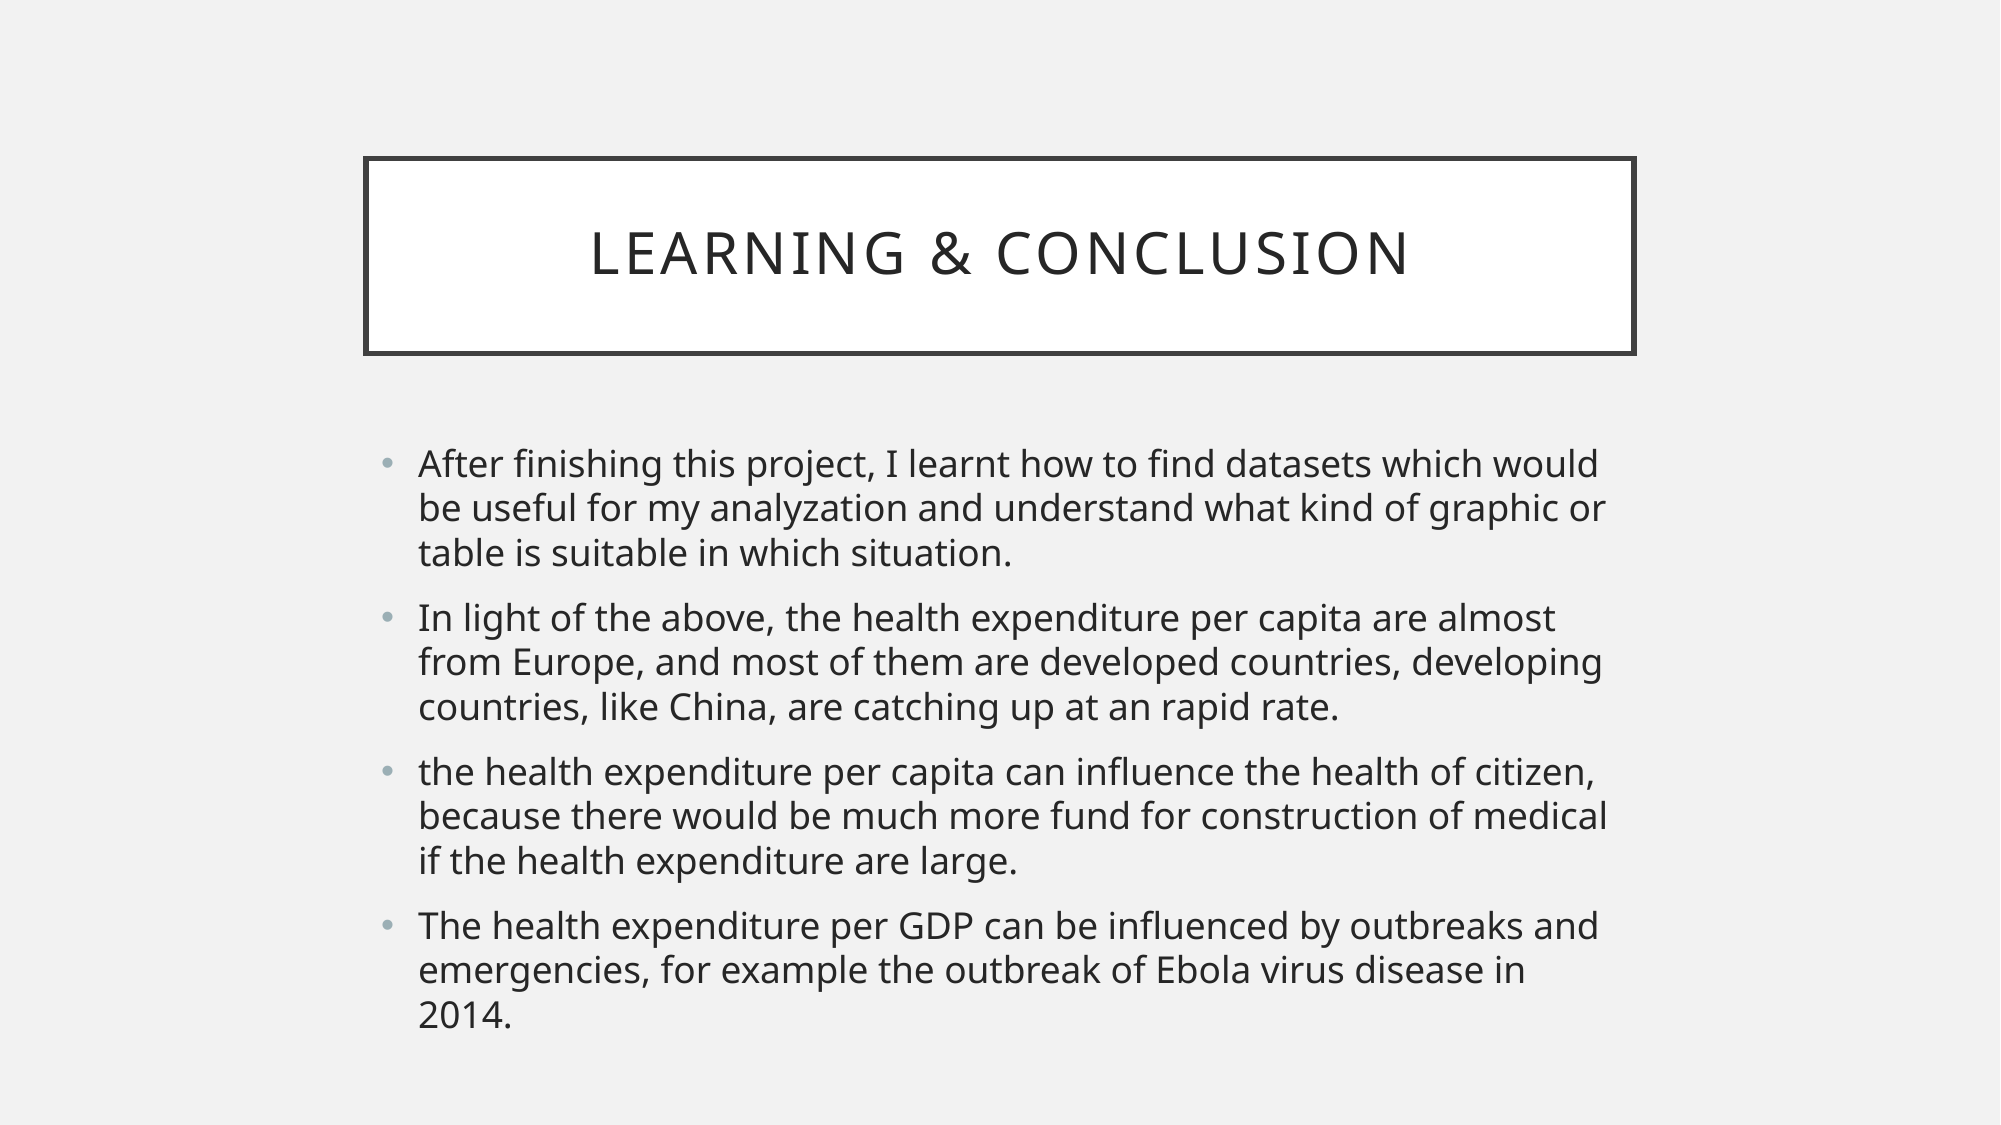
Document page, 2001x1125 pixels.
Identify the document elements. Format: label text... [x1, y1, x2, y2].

list After finishing this project, I learnt how to find datasets which would be useful for my analyzation and understand what kind of graphic or table is suitable in which situation. In light of the above, the health expenditure per capita are almost from Europe, and most of them are developed countries, developing countries, like China, are catching up at an rapid rate. the health expenditure per capita can influence the health of citizen, because there would be much more fund for construction of medical if the health expenditure are large. The health expenditure per GDP can be influenced by outbreaks and emergencies, for example the outbreak of Ebola virus disease in 2014. [366, 432, 1634, 1046]
title learning & conclusion [363, 156, 1637, 356]
